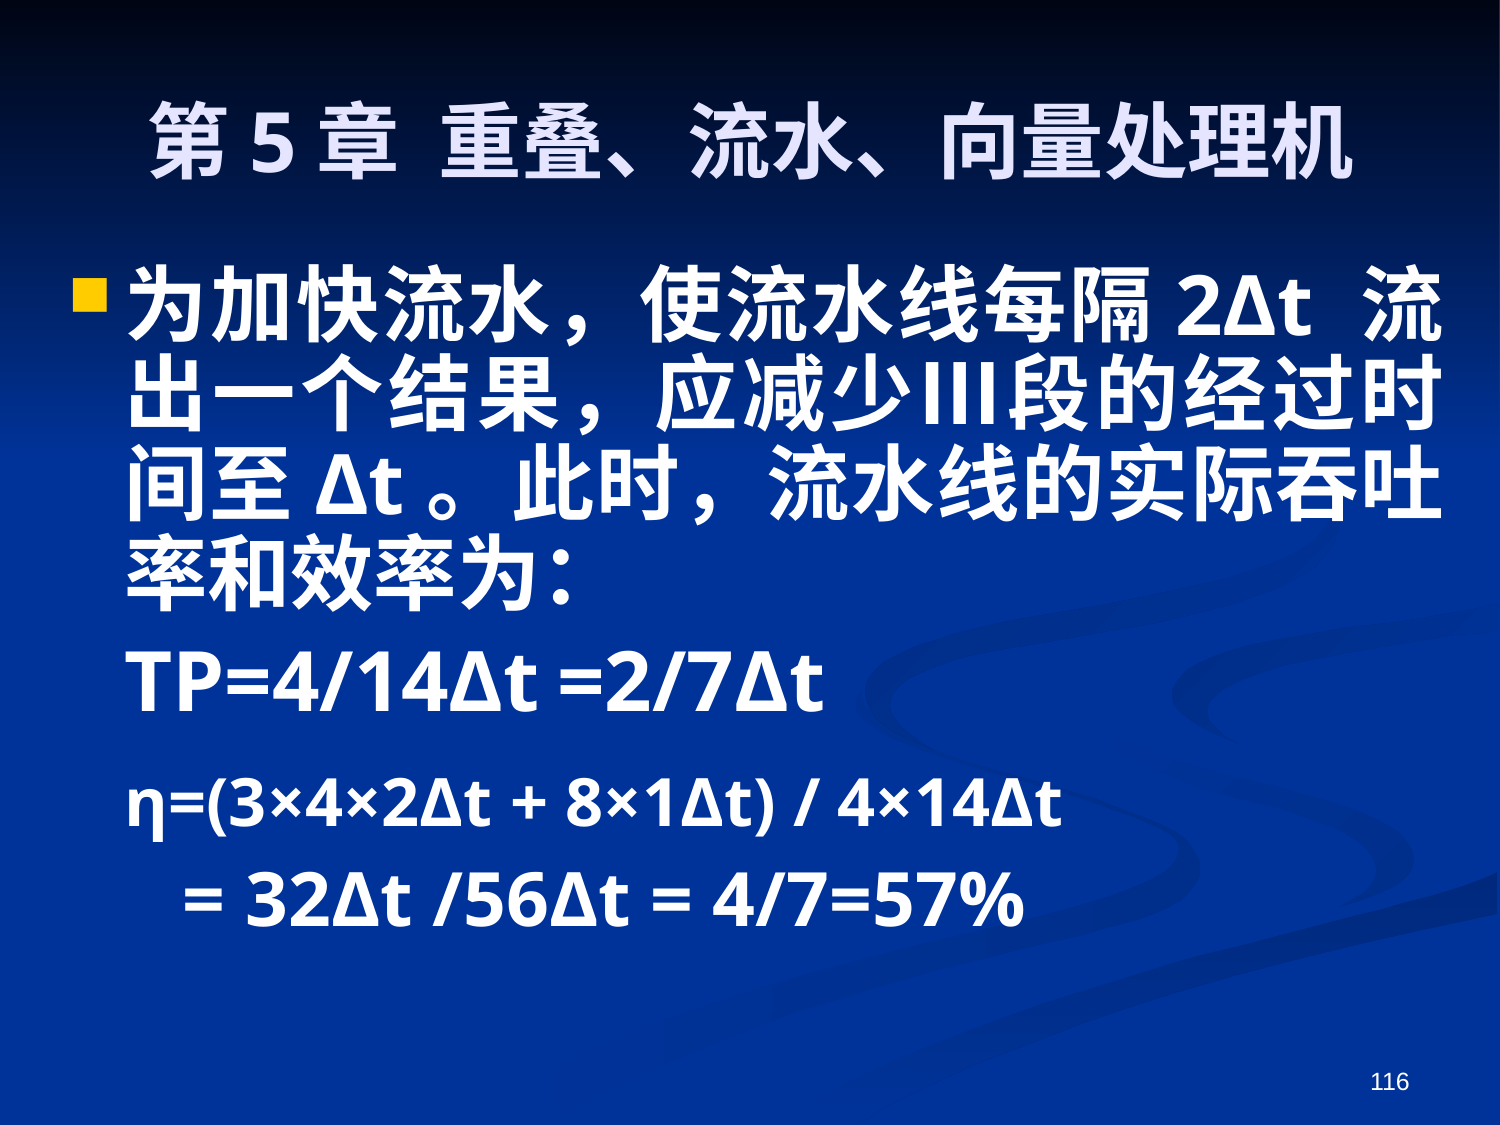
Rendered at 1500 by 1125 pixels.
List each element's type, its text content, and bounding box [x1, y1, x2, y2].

list 为加快流水，使流水线每隔2Δt 流出一个结果，应减少Ⅲ段的经过时间至Δt。此时，流水线的实际吞吐率和效率为： TP=4/14Δt =2/7Δt η=(3×4×2Δt + 8×1Δt) / 4×14Δt = 32Δt /56Δt = 4/7=57% [52, 255, 1460, 1013]
title 第5章 重叠、流水、向量处理机 [74, 44, 1426, 233]
slide_number 116 [1074, 1024, 1426, 1104]
